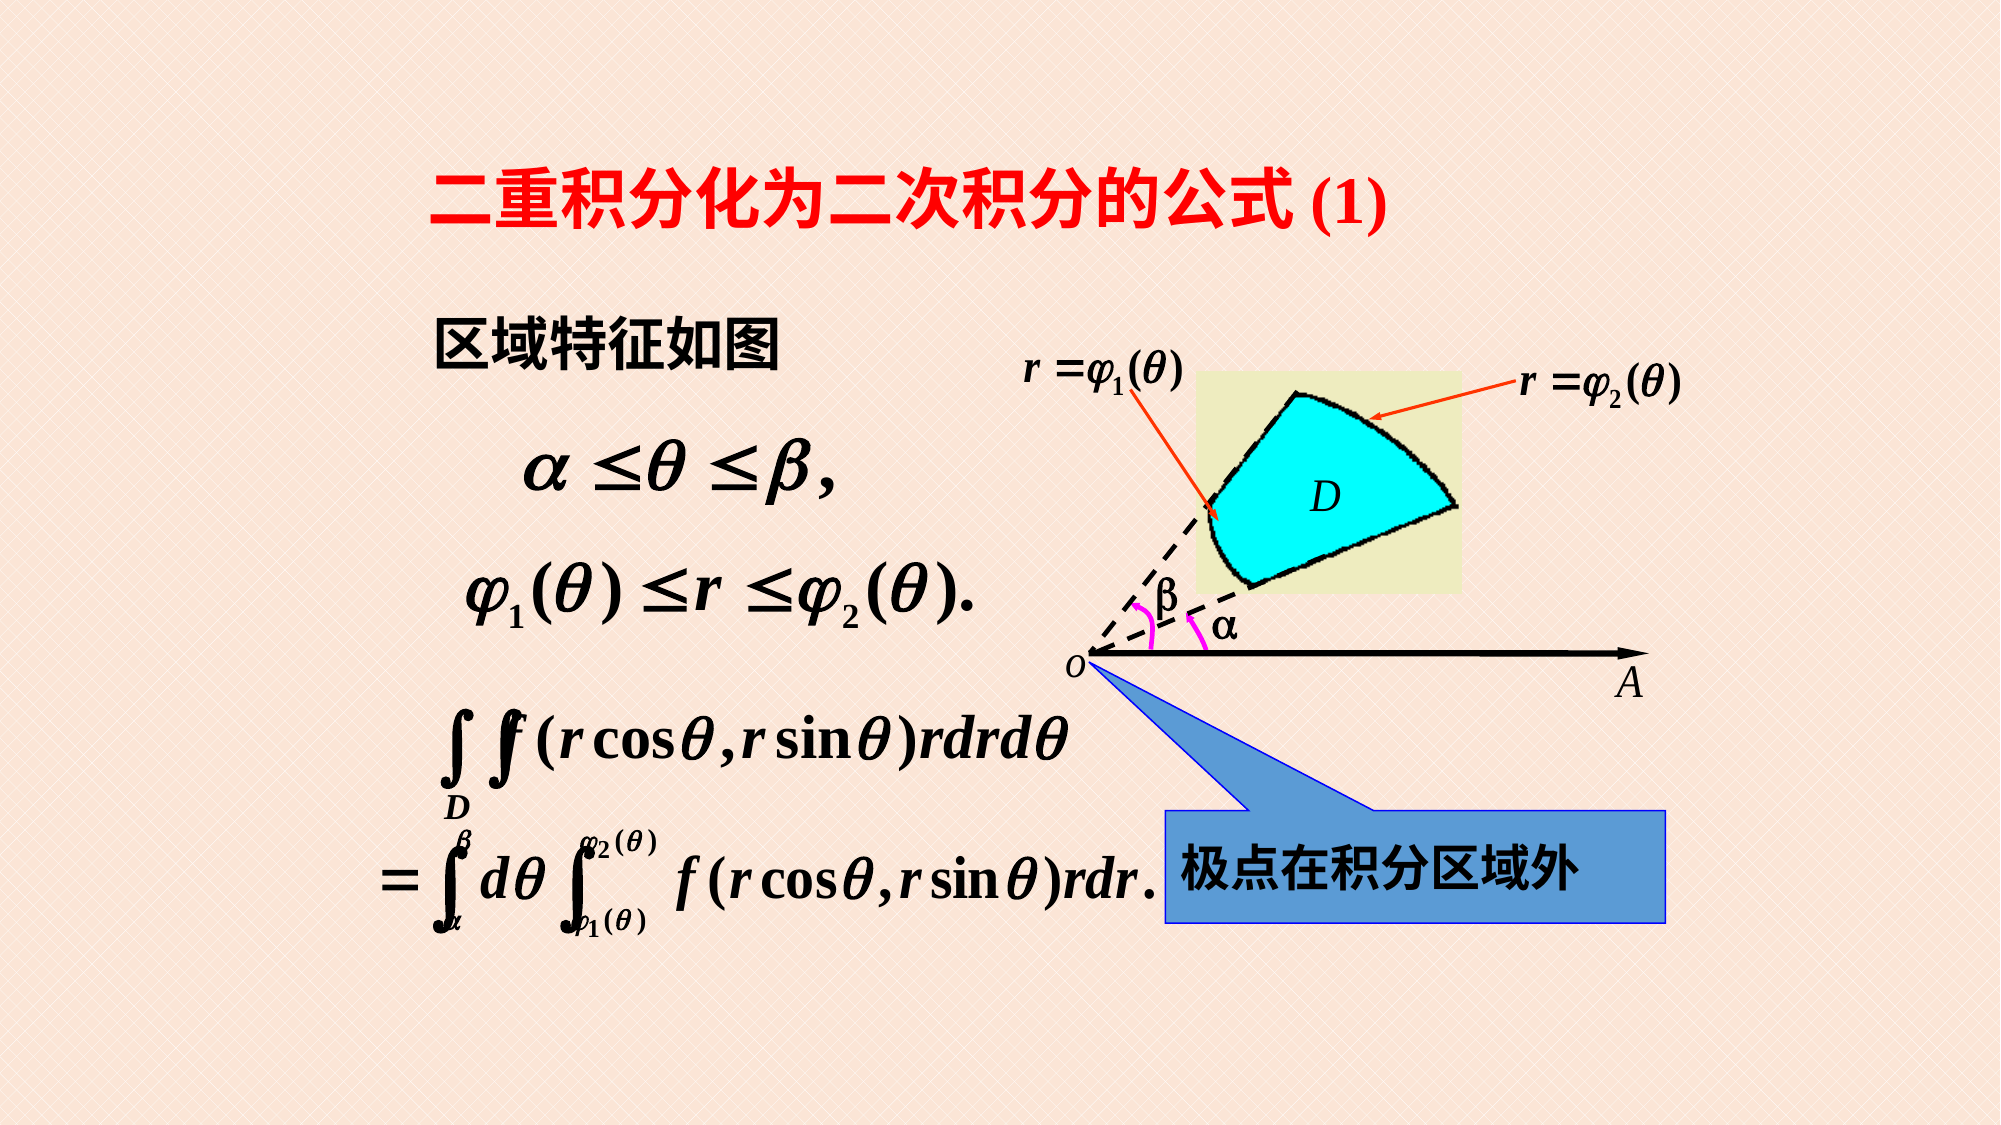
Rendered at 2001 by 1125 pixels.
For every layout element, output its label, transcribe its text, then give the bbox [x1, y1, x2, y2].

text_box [373, 822, 1160, 942]
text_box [428, 696, 1076, 825]
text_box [513, 422, 850, 520]
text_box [1061, 371, 1649, 704]
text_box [463, 550, 980, 634]
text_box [1016, 334, 1219, 522]
text_box 二重积分化为二次积分的公式(1) [412, 149, 1645, 245]
text_box 极点在积分区域外 [1134, 704, 1666, 924]
text_box 区域特征如图 [417, 299, 886, 385]
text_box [1368, 348, 1689, 420]
